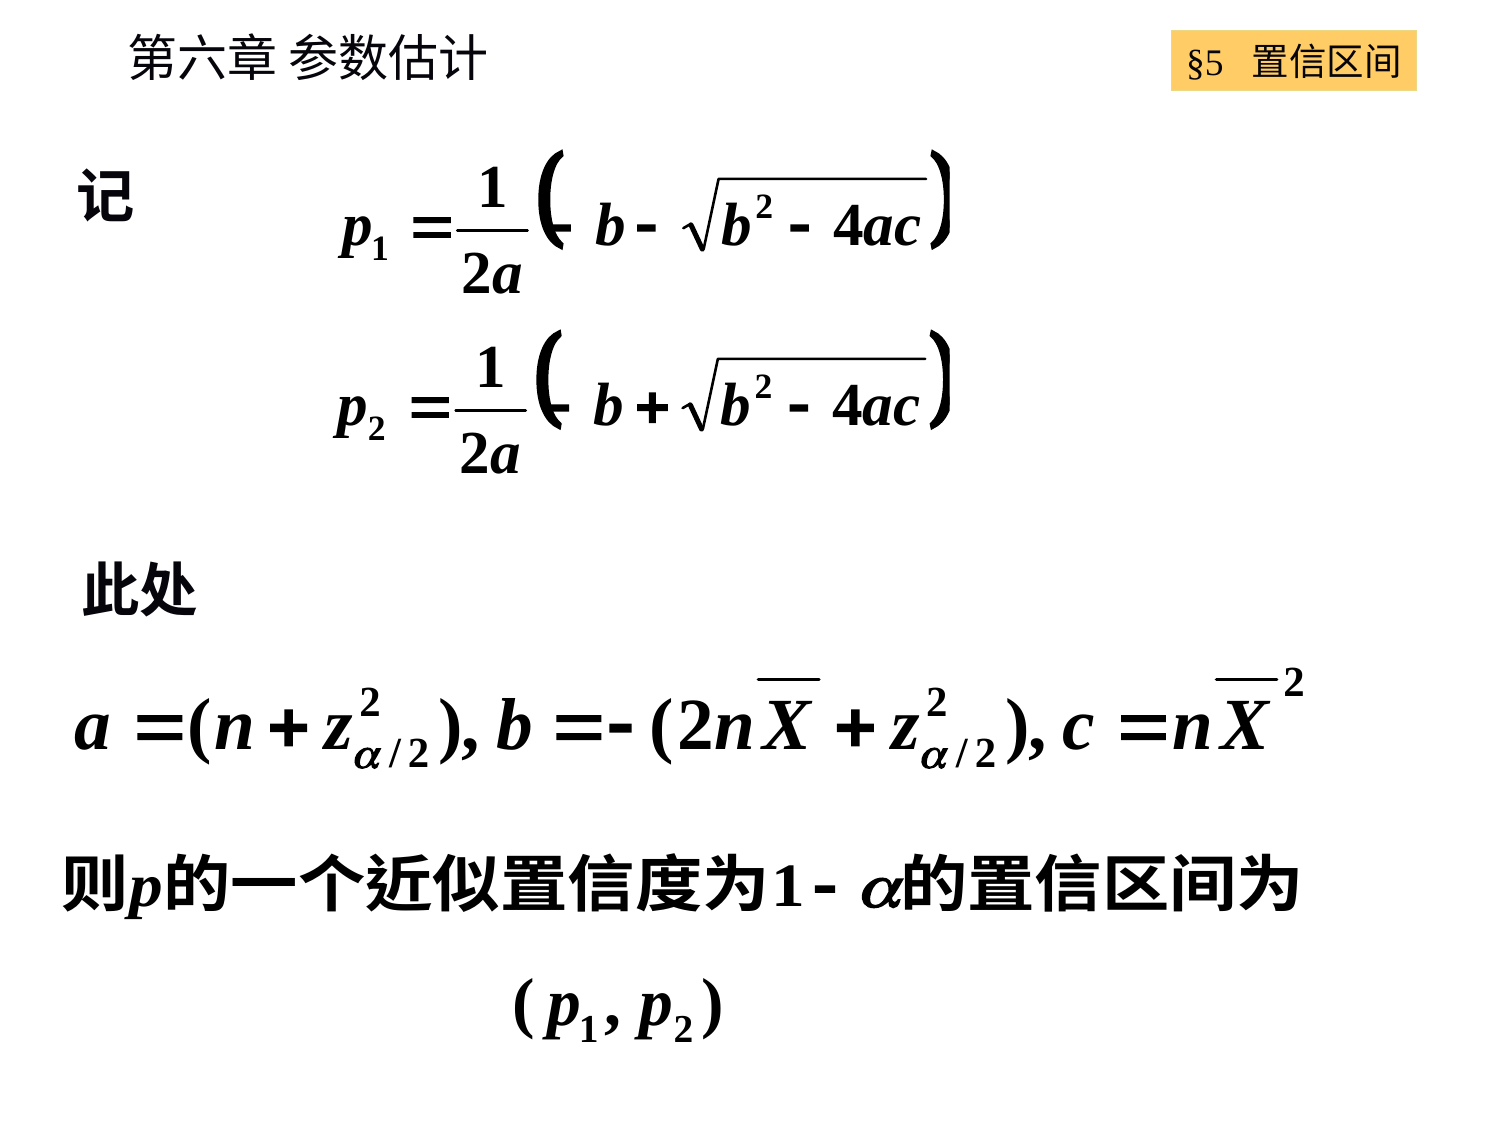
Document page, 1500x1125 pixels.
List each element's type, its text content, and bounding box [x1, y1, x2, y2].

text_box 记 [62, 151, 288, 236]
text_box 此处 [66, 545, 242, 631]
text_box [64, 644, 1318, 787]
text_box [324, 148, 950, 307]
text_box §5 置信区间 [1171, 30, 1417, 91]
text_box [54, 845, 1318, 933]
text_box 第六章 参数估计 [112, 37, 1171, 75]
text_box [504, 957, 736, 1054]
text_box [319, 328, 950, 487]
